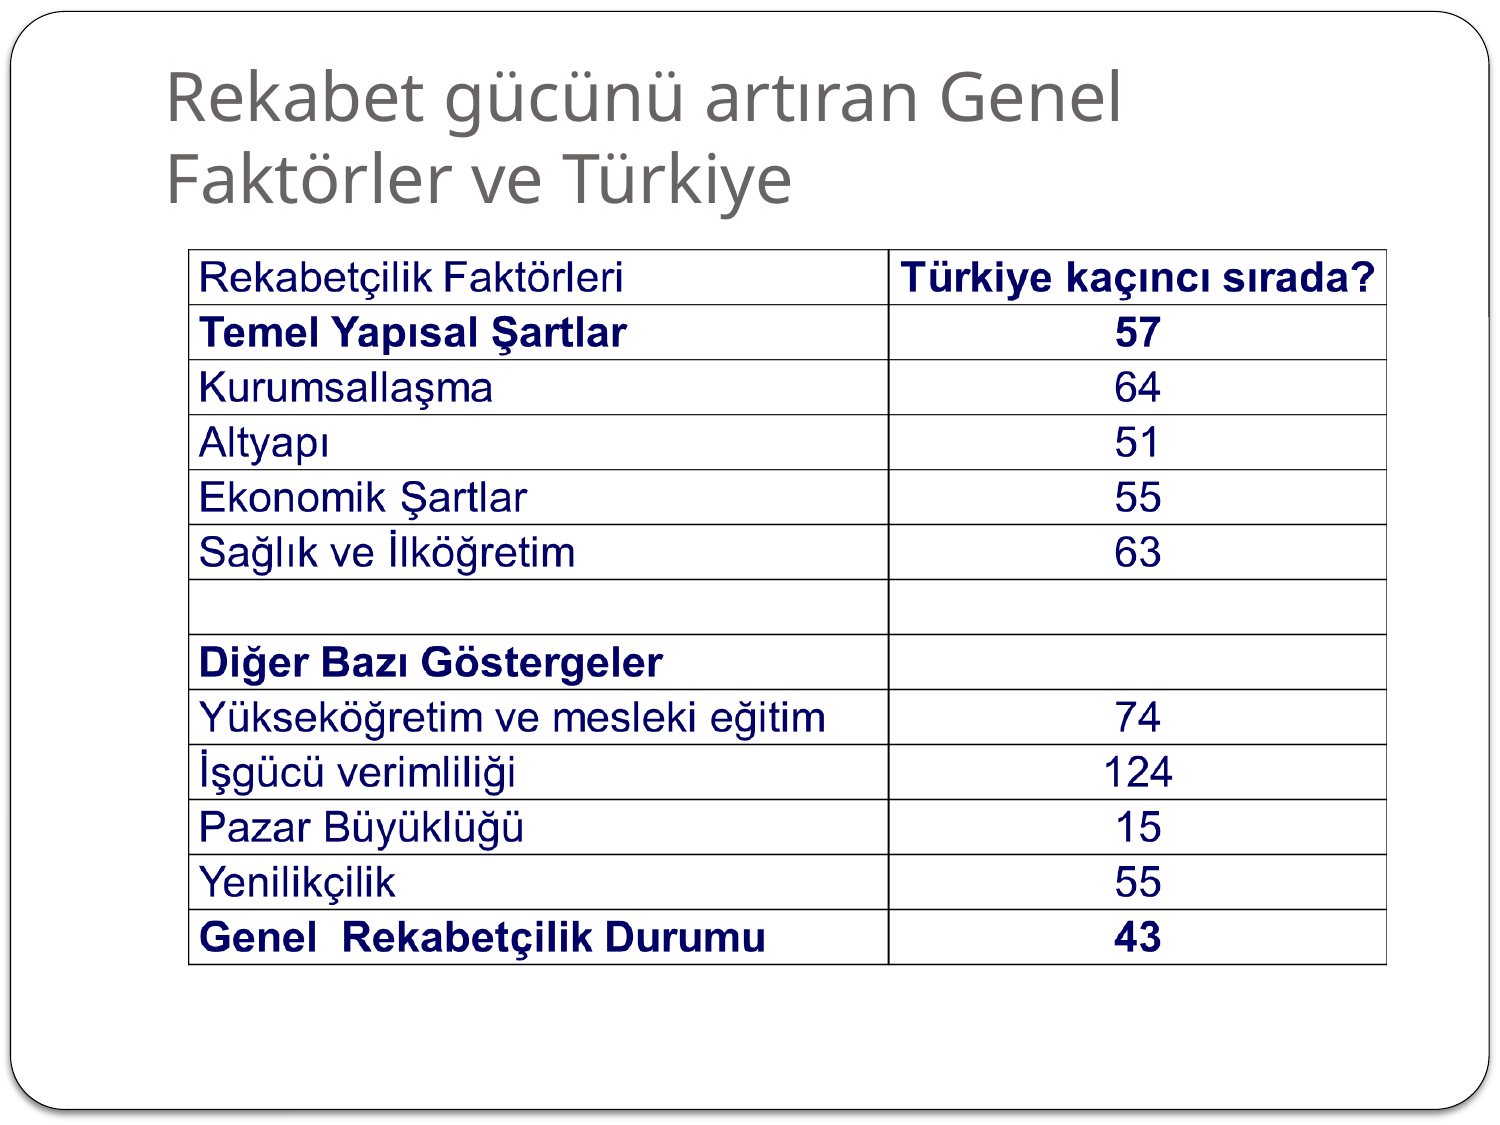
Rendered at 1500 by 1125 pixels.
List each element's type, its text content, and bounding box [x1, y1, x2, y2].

title Rekabet gücünü artıran Genel Faktörler ve Türkiye [150, 45, 1425, 233]
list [188, 237, 1387, 988]
